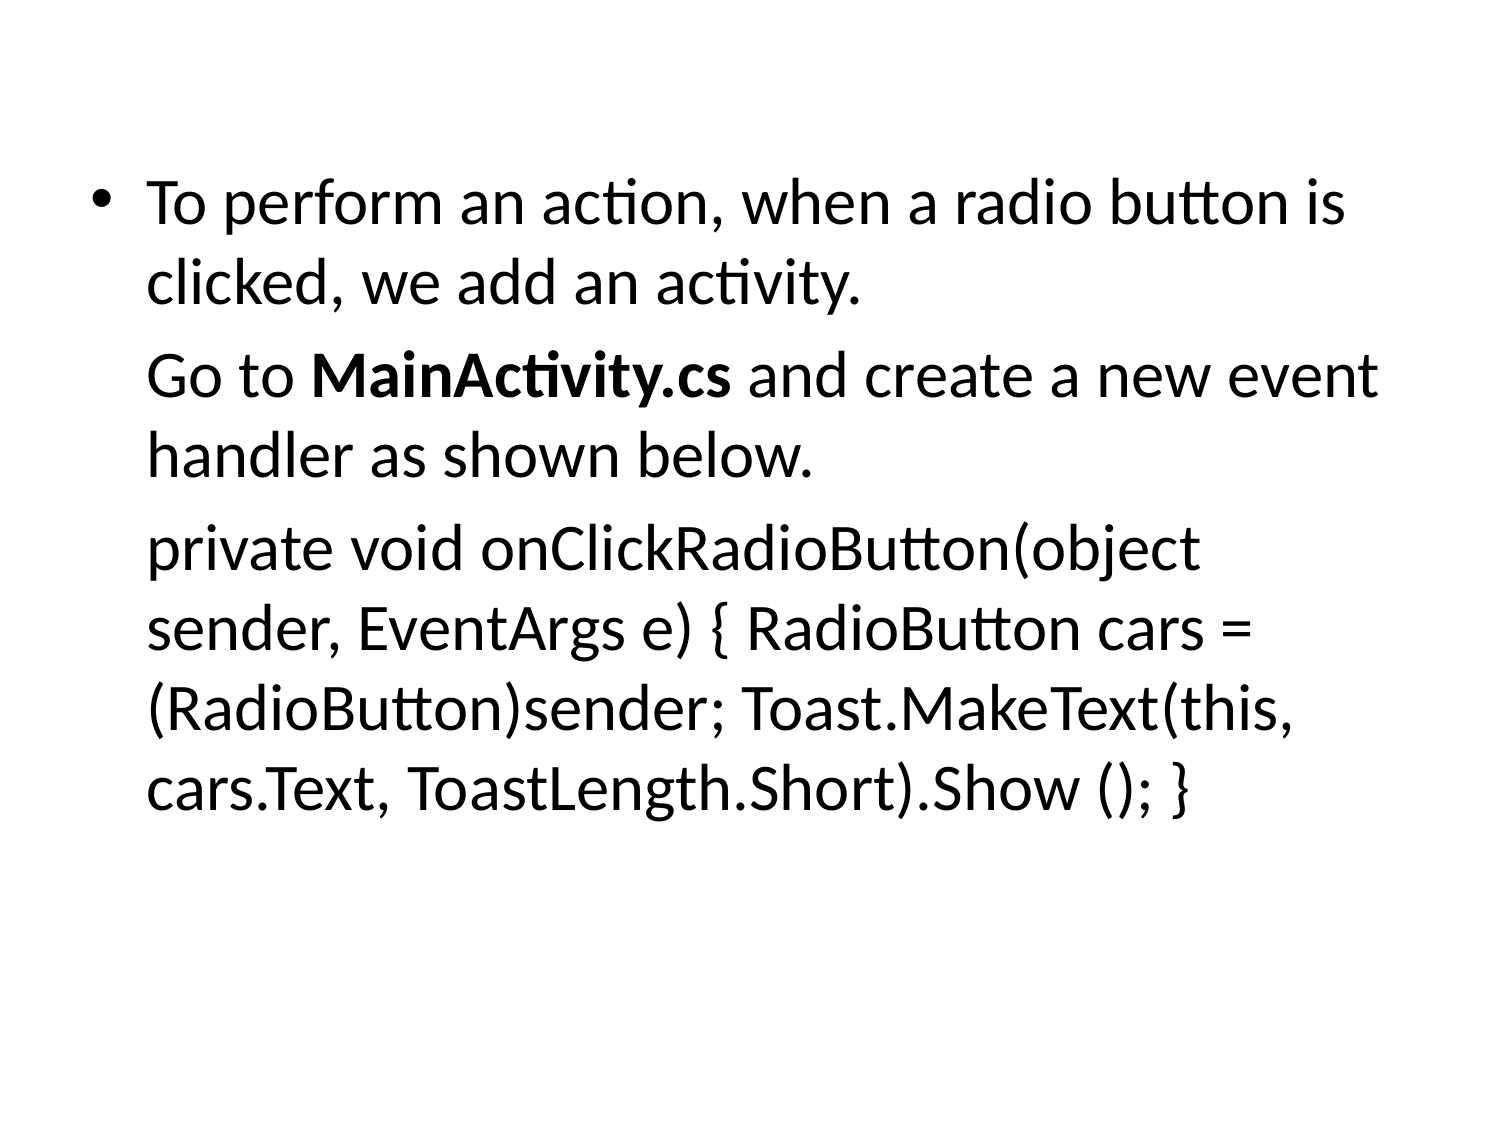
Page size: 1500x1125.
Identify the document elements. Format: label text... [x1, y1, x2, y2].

list To perform an action, when a radio button is clicked, we add an activity. Go to MainActivity.cs and create a new event handler as shown below. private void onClickRadioButton(object sender, EventArgs e) { RadioButton cars = (RadioButton)sender; Toast.MakeText(this, cars.Text, ToastLength.Short).Show (); } [75, 149, 1425, 1005]
